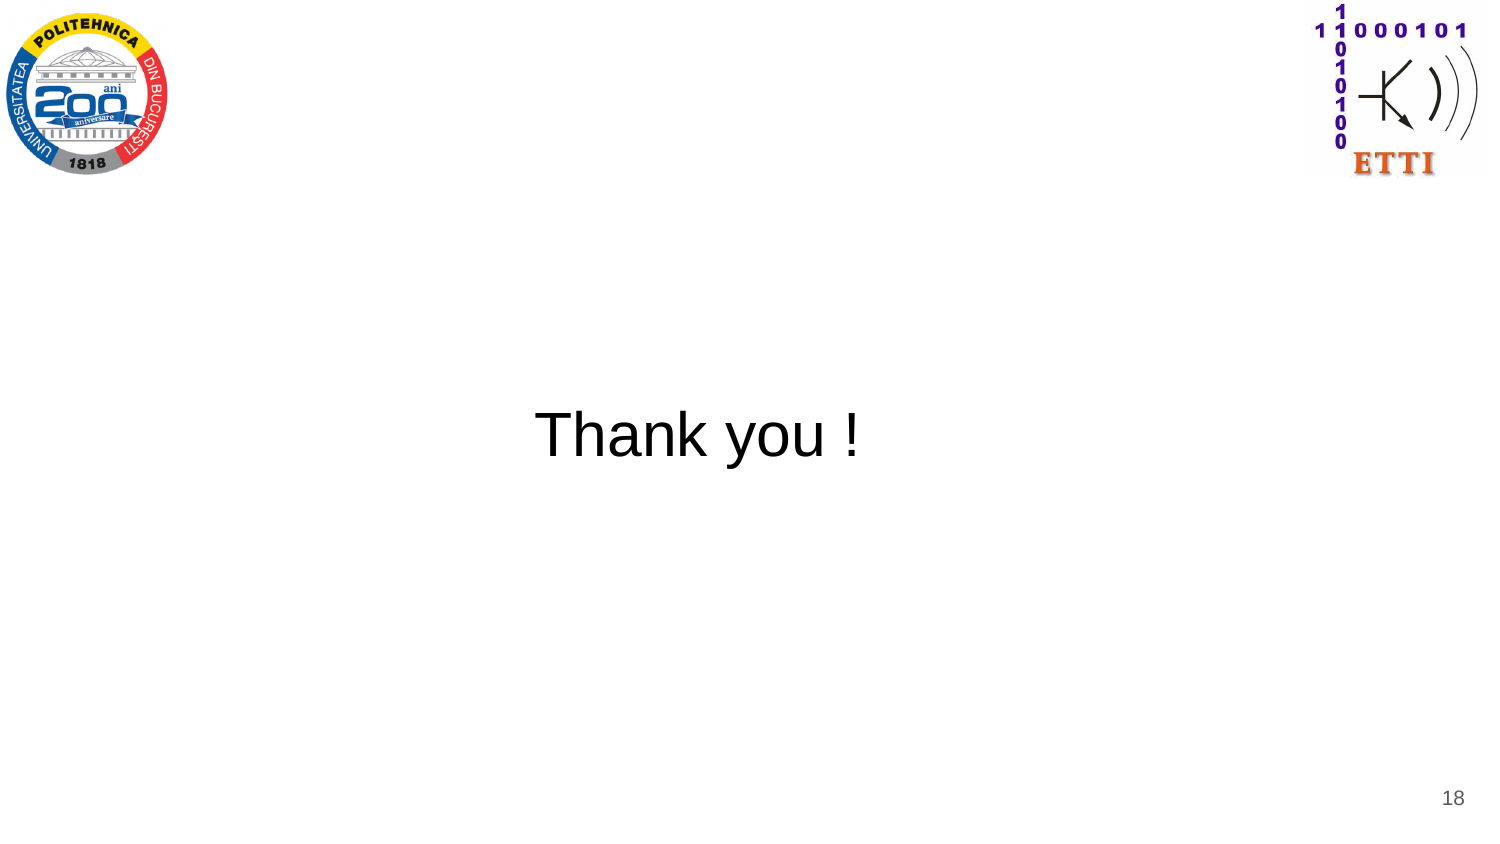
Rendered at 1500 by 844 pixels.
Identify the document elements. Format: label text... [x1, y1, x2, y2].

slide_number ‹#› [1389, 764, 1480, 830]
title Thank you ! [519, 359, 981, 484]
picture [1303, 0, 1491, 178]
picture [0, 0, 172, 178]
